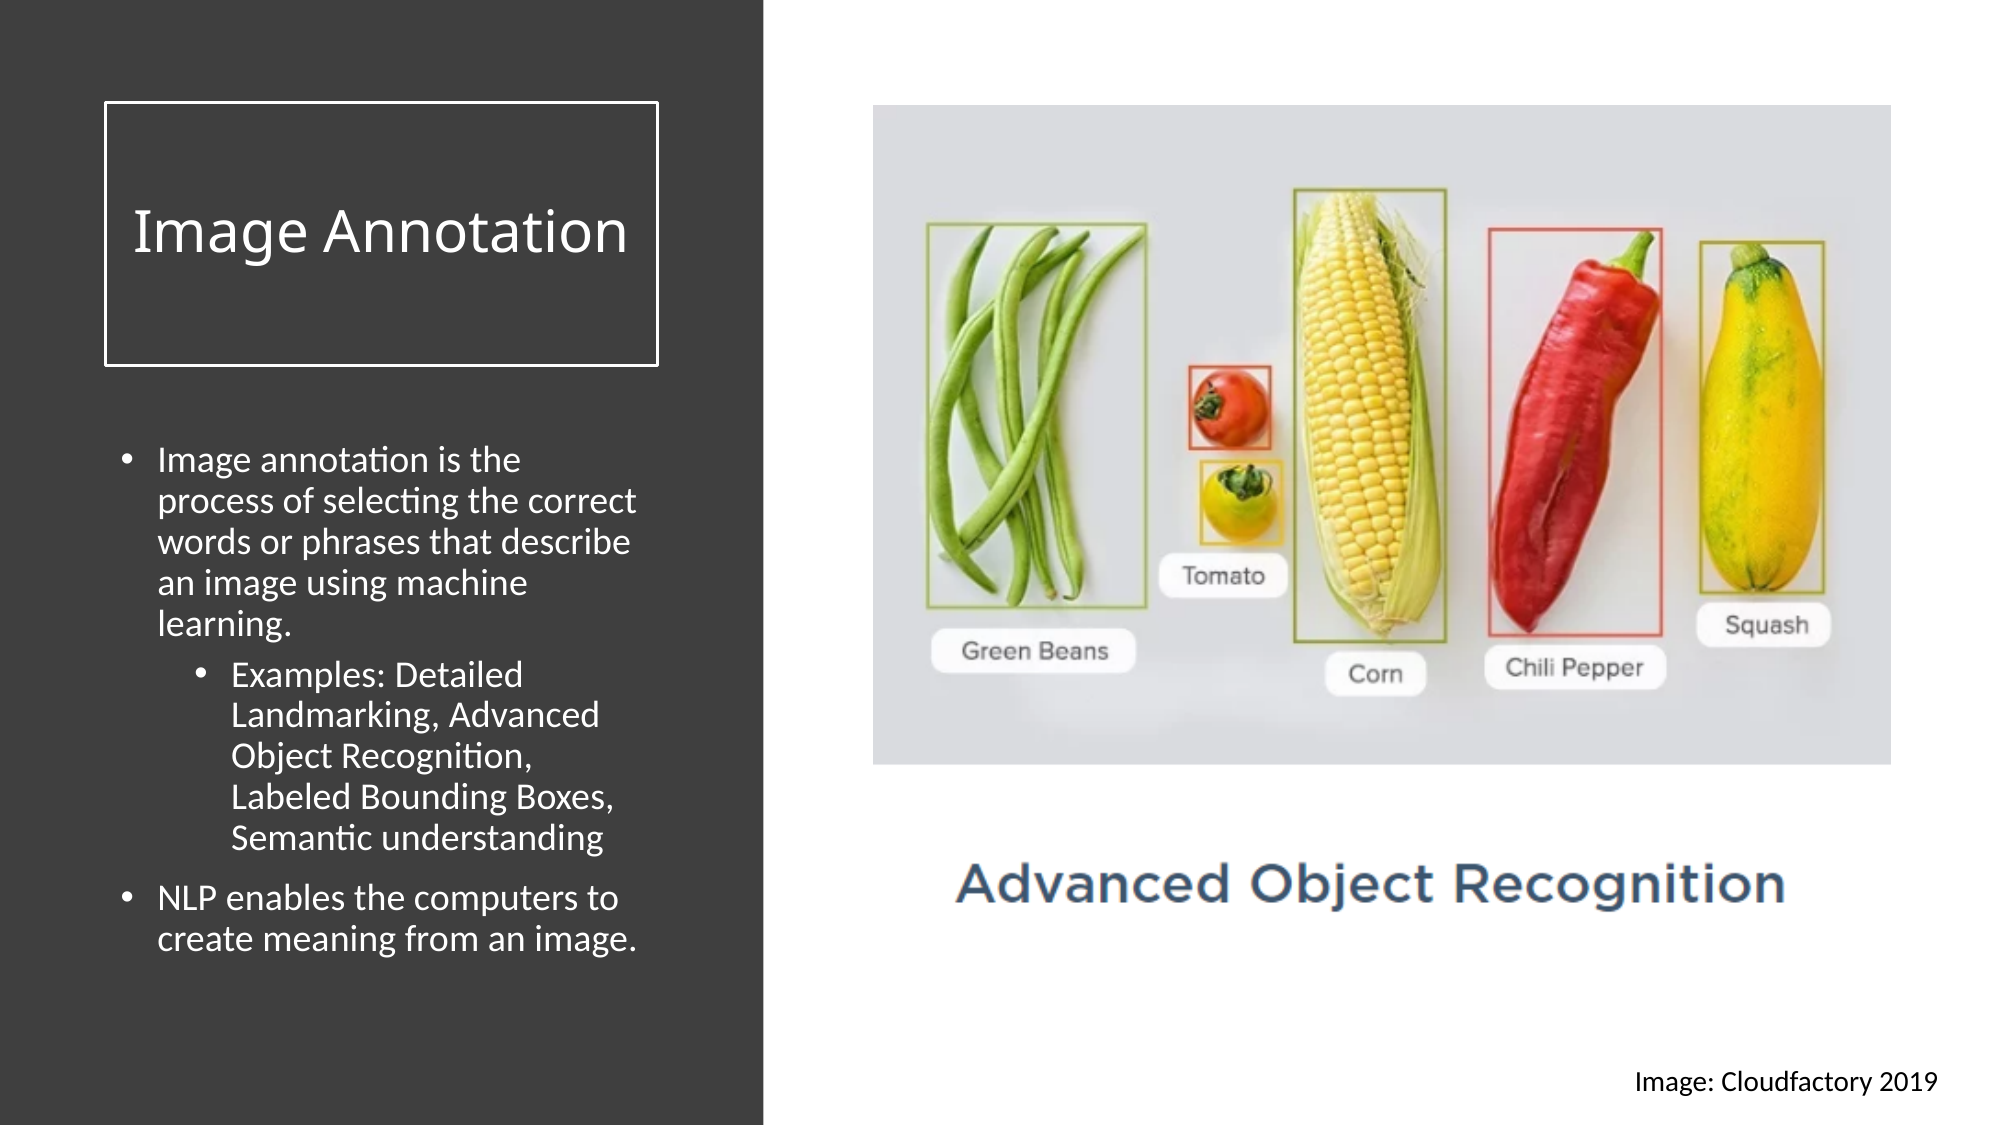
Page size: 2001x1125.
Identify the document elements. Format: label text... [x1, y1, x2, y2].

text_box Image: Cloudfactory 2019 [1620, 1054, 2000, 1105]
picture [873, 105, 1891, 993]
text_box [0, 0, 764, 1125]
title Image Annotation [105, 102, 658, 366]
list Image annotation is the process of selecting the correct words or phrases that describe an image using machine learning. Examples: Detailed Landmarking, Advanced Object Recognition, Labeled Bounding Boxes, Semantic understanding NLP enables the computers to create meaning from an image. [105, 432, 658, 994]
